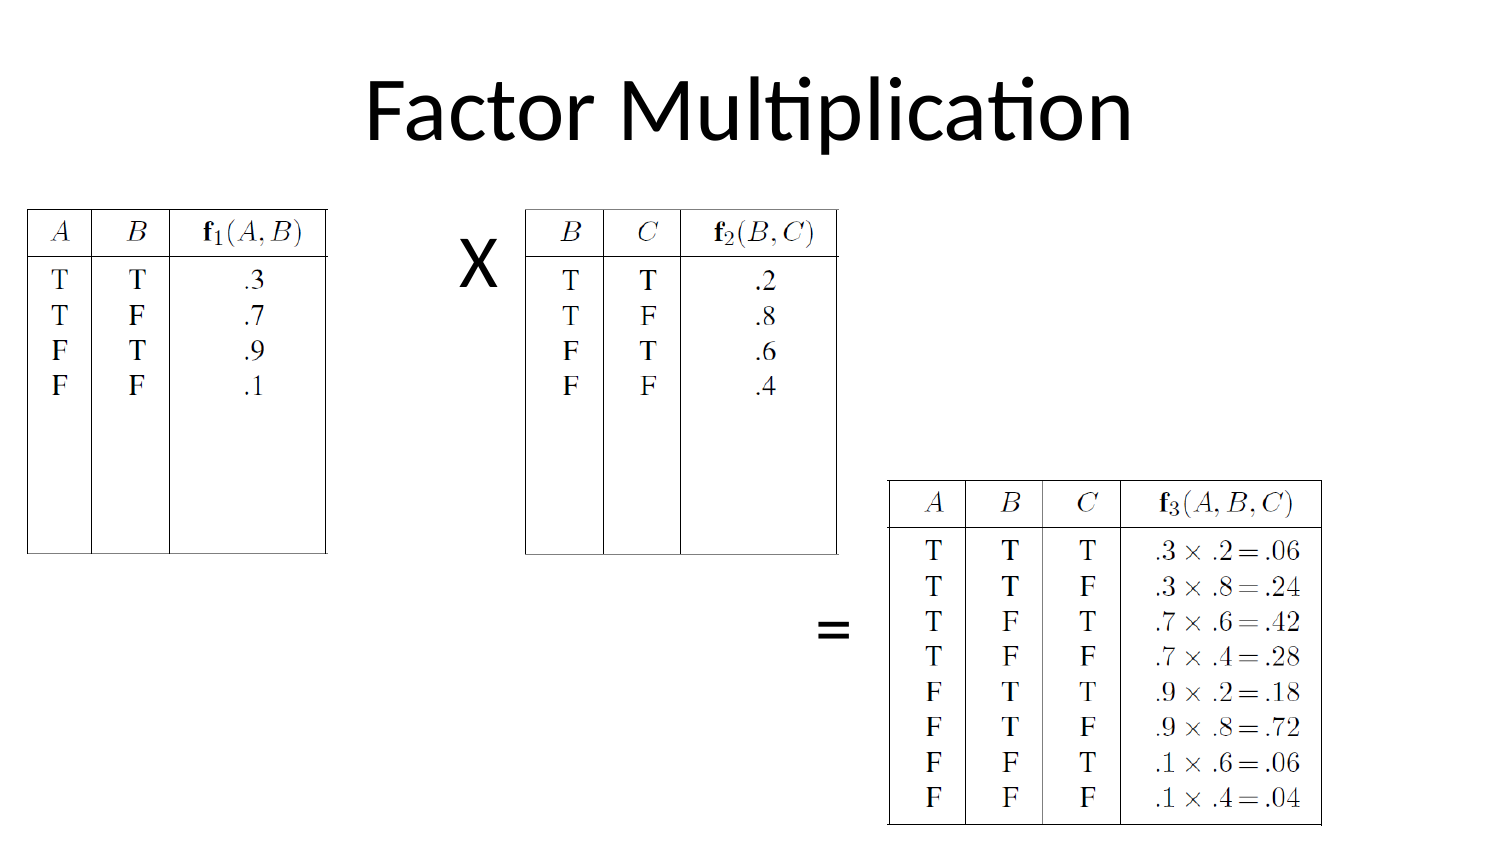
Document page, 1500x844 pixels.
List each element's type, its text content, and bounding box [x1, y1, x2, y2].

picture [24, 205, 328, 554]
picture [524, 204, 839, 556]
text_box = [799, 571, 882, 652]
text_box X [444, 204, 514, 285]
title Factor Multiplication [75, 33, 1425, 175]
picture [887, 476, 1324, 826]
